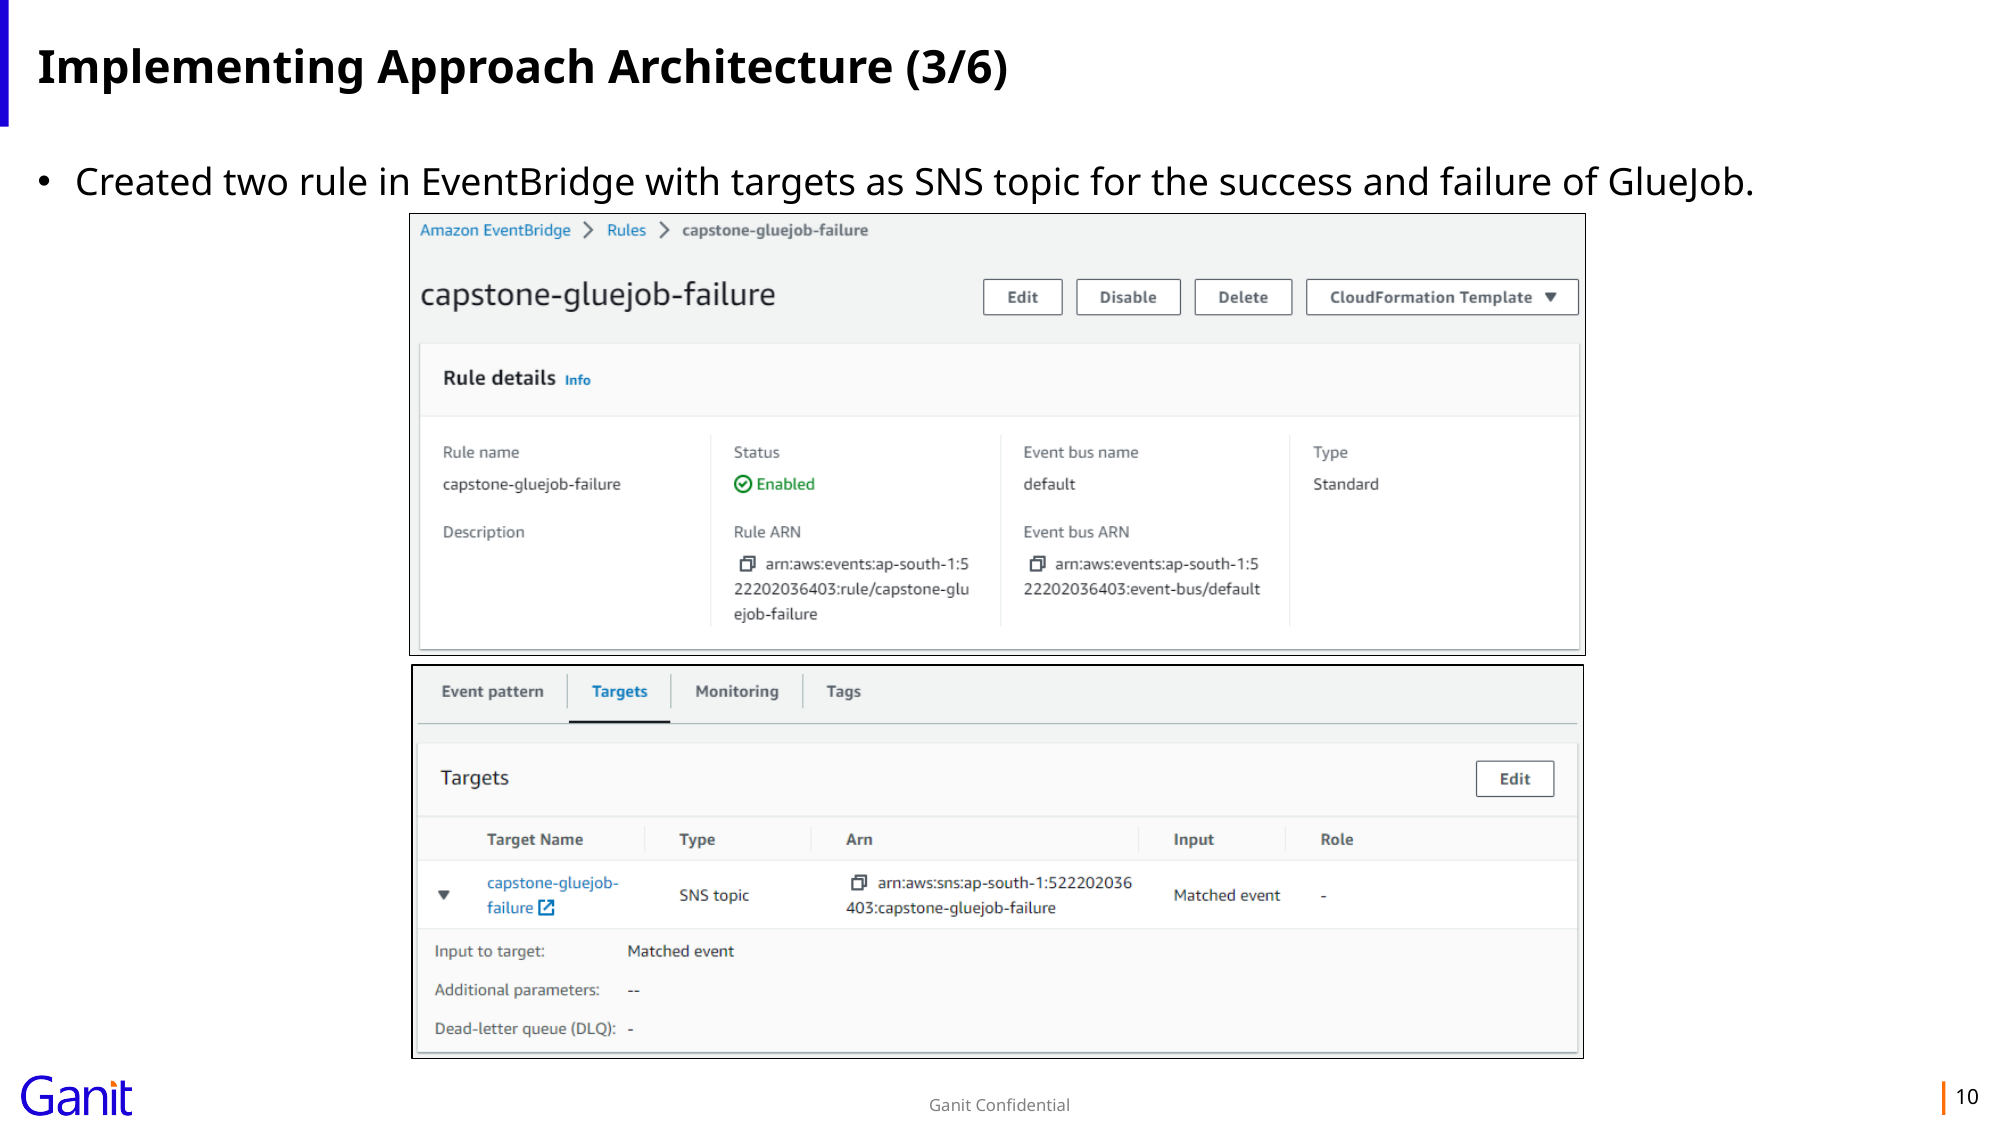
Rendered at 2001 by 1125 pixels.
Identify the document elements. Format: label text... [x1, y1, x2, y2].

footer Ganit Confidential [892, 1090, 1108, 1122]
picture [412, 665, 1583, 1058]
list Created two rule in EventBridge with targets as SNS topic for the success and failure of GlueJob. [22, 141, 1957, 1069]
picture [410, 214, 1586, 656]
title Implementing Approach Architecture (3/6) [22, 10, 1958, 120]
slide_number 10 [1898, 1068, 1994, 1125]
picture [18, 1071, 135, 1120]
